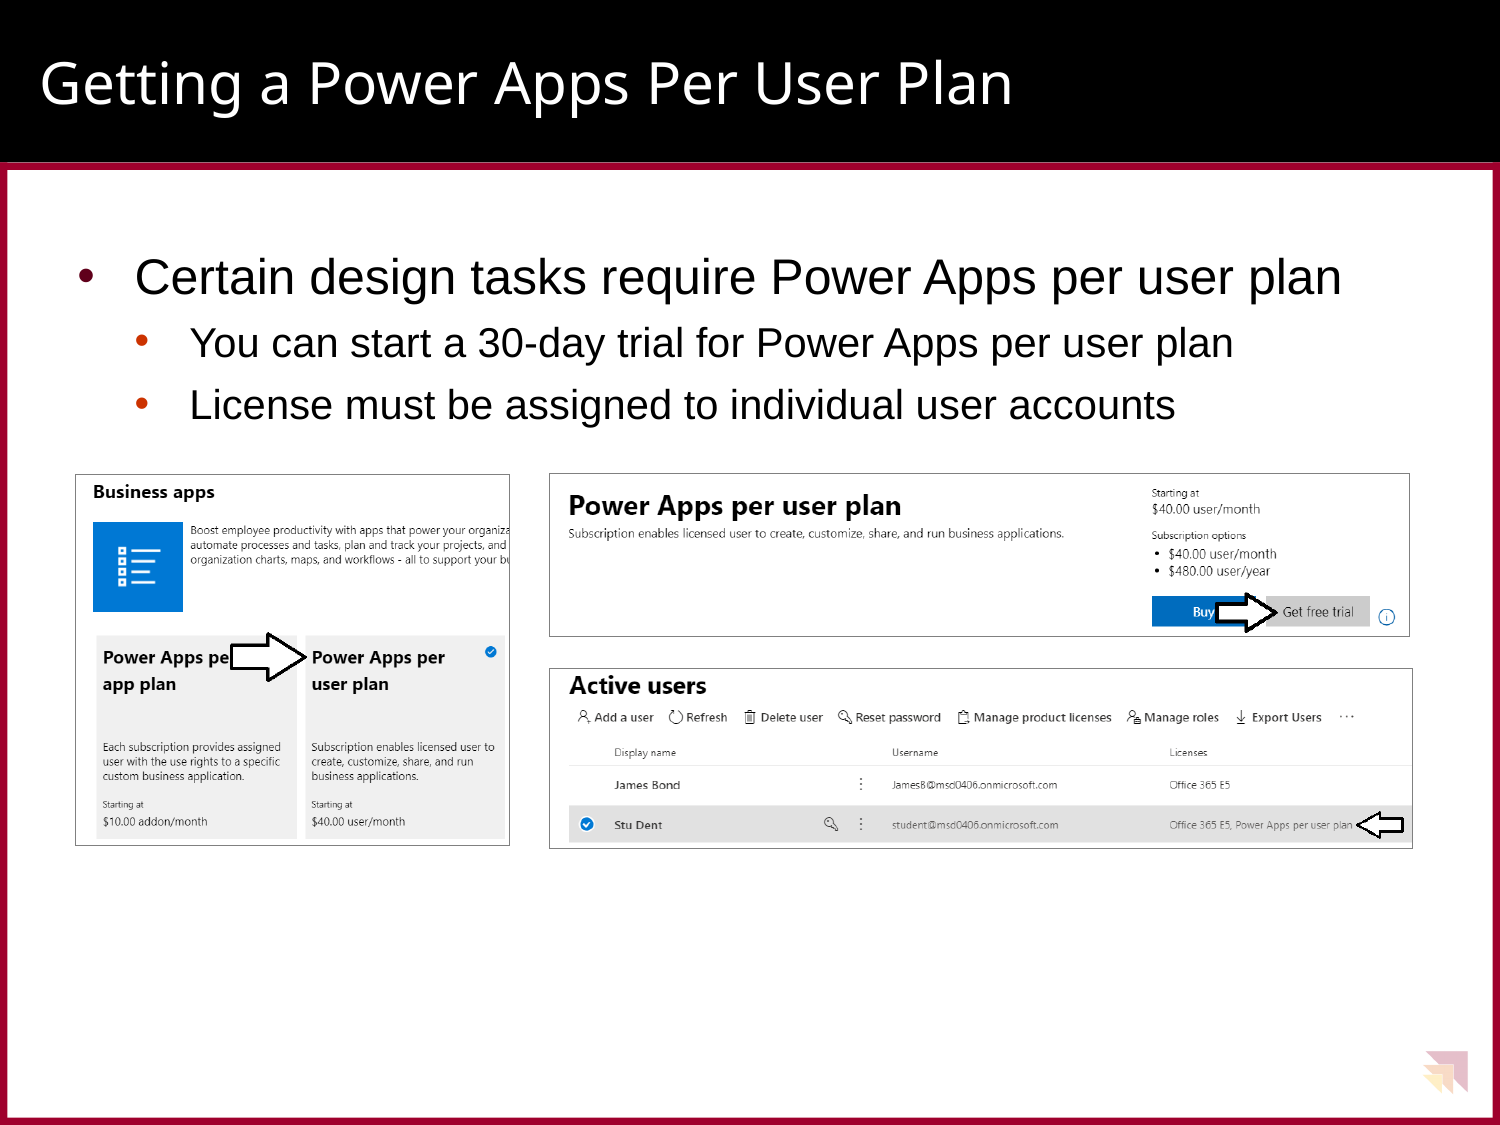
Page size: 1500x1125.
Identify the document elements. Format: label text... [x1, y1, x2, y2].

picture [549, 473, 1411, 638]
list Certain design tasks require Power Apps per user plan You can start a 30-day trial for Power Apps per user plan License must be assigned to individual user accounts [62, 237, 1438, 1088]
picture [549, 667, 1413, 849]
picture [74, 474, 511, 847]
title Getting a Power Apps Per User Plan [24, 12, 1438, 150]
